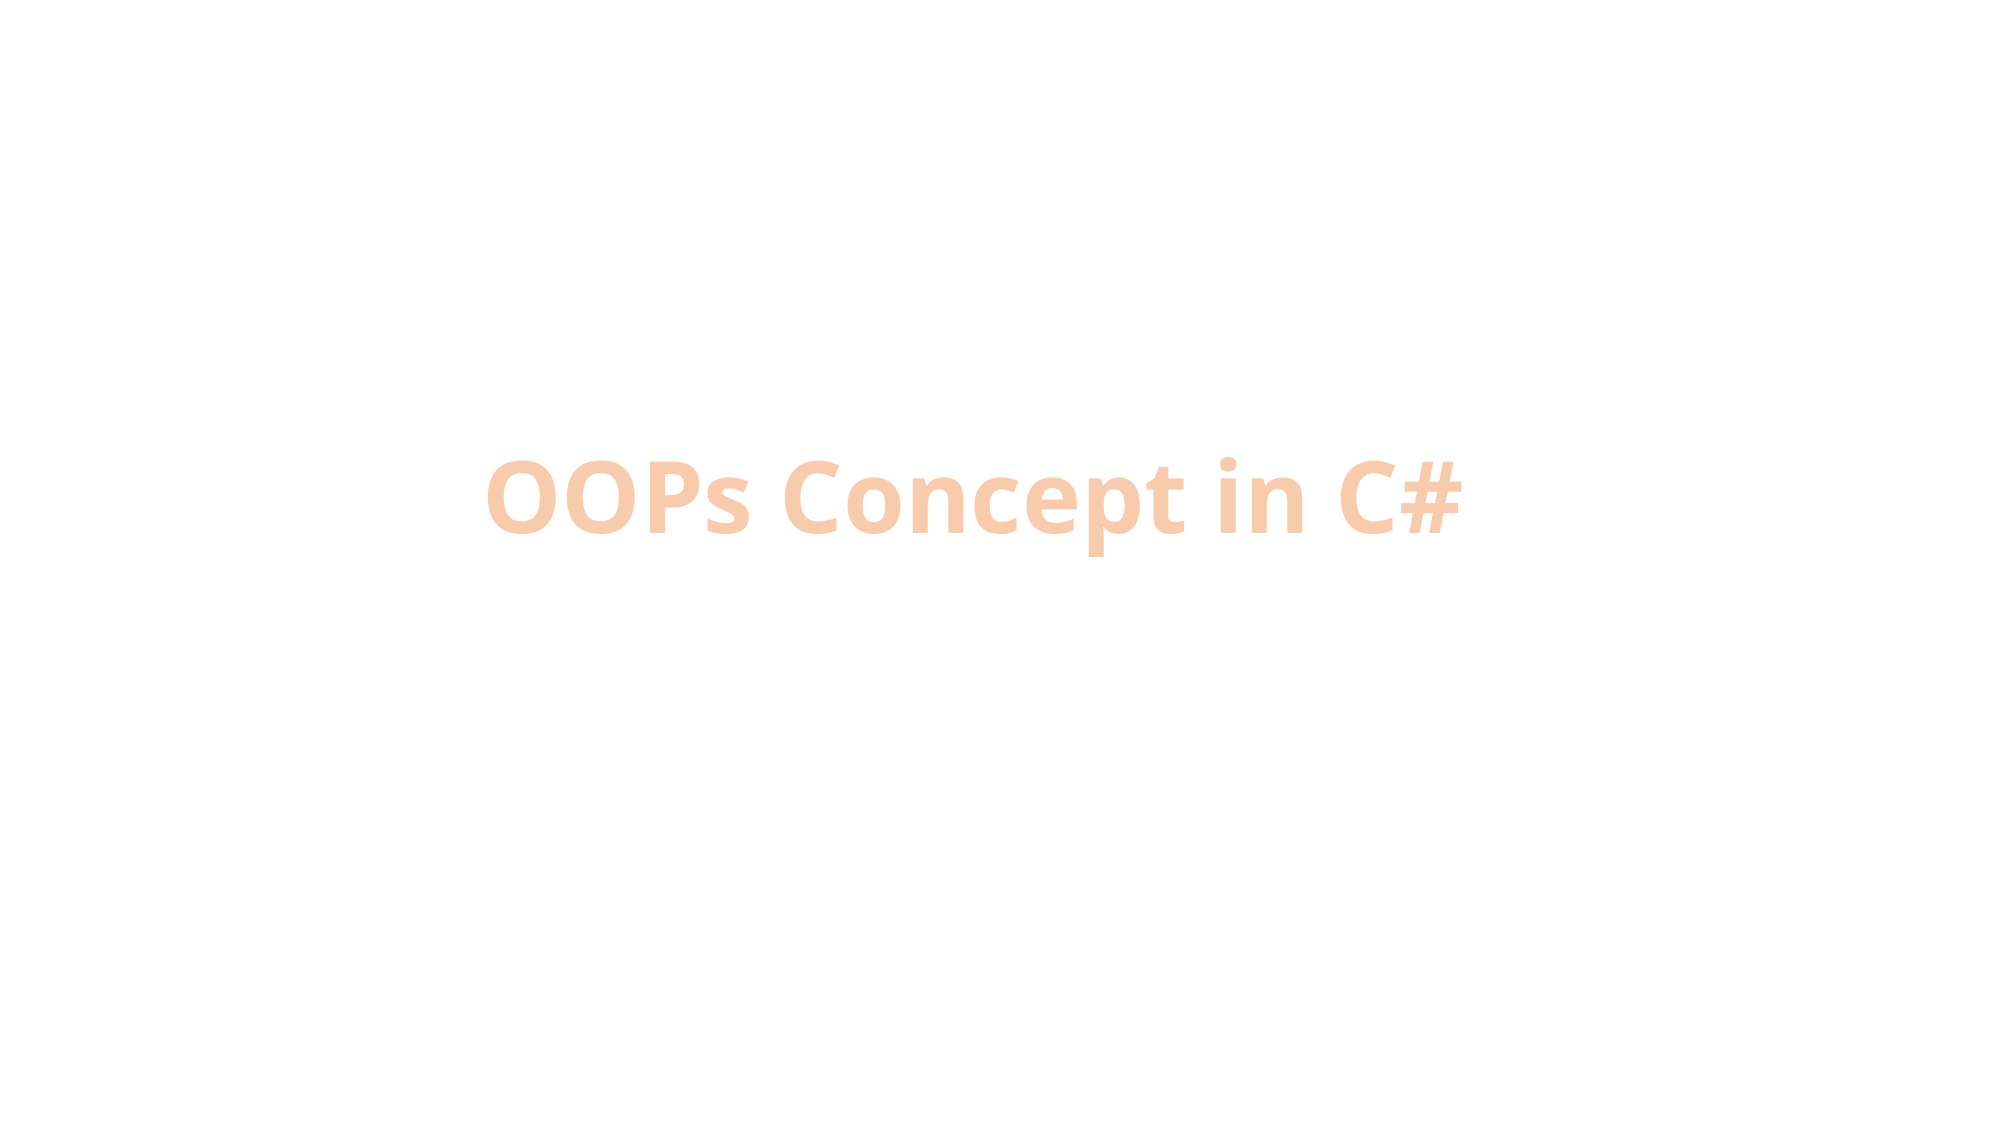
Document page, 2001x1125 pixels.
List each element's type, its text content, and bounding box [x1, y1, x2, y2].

text_box OOPs Concept in C# [467, 426, 1762, 562]
